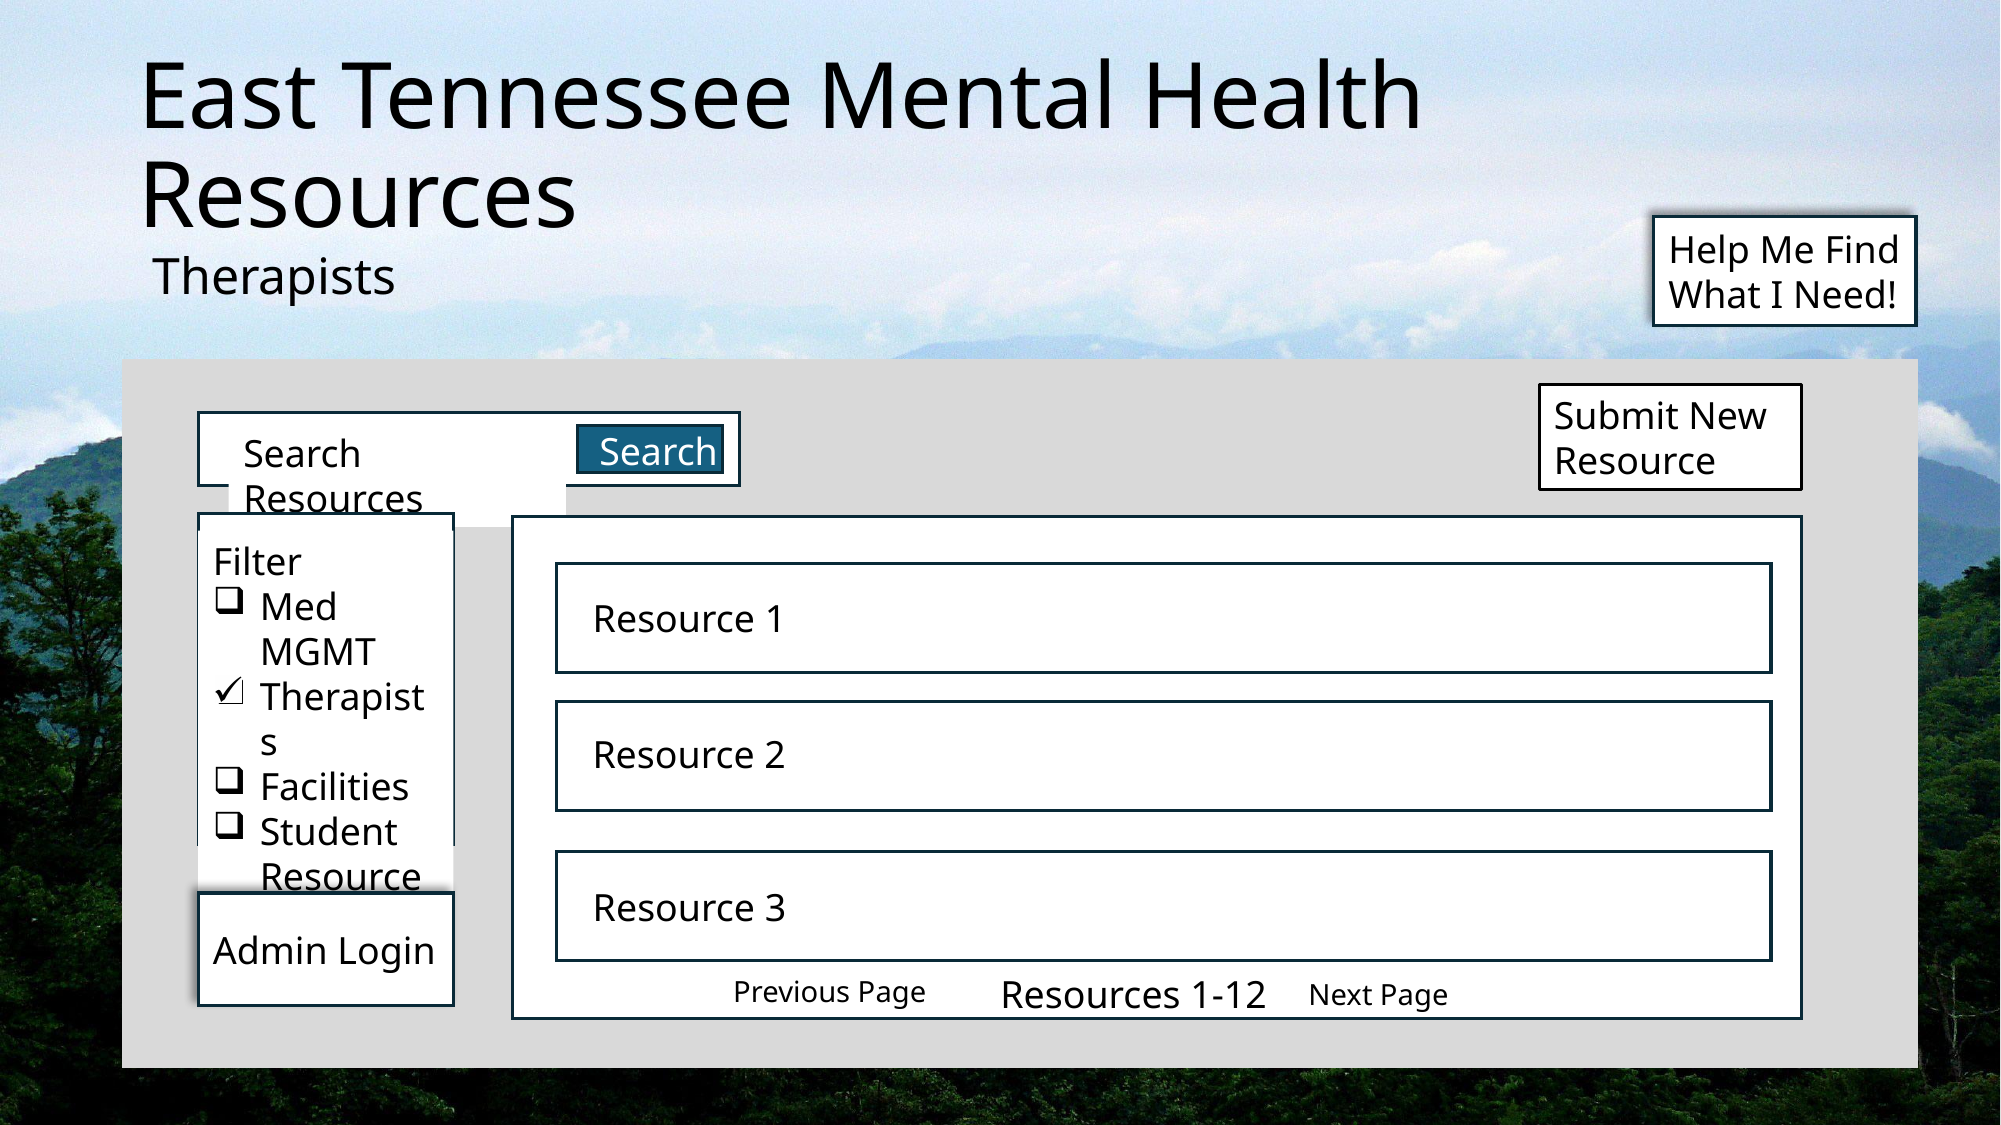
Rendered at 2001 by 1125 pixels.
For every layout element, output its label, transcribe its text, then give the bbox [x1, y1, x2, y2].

text_box Filter Med MGMT Therapists Facilities Student Resources [198, 530, 454, 884]
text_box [511, 516, 1803, 1020]
text_box Submit New Resource [1539, 384, 1802, 490]
text_box [197, 512, 455, 846]
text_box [717, 963, 1540, 1026]
text_box Therapists [137, 237, 1642, 313]
text_box Help Me Find What I Need! [1652, 215, 1918, 327]
text_box Search Resources [228, 422, 566, 527]
title East Tennessee Mental Health Resources [123, 39, 1849, 258]
text_box [197, 411, 741, 487]
text_box [576, 424, 584, 474]
text_box [122, 359, 1918, 1068]
text_box Admin Login [197, 891, 455, 1007]
picture [0, 0, 2001, 1125]
text_box Search [584, 420, 740, 481]
